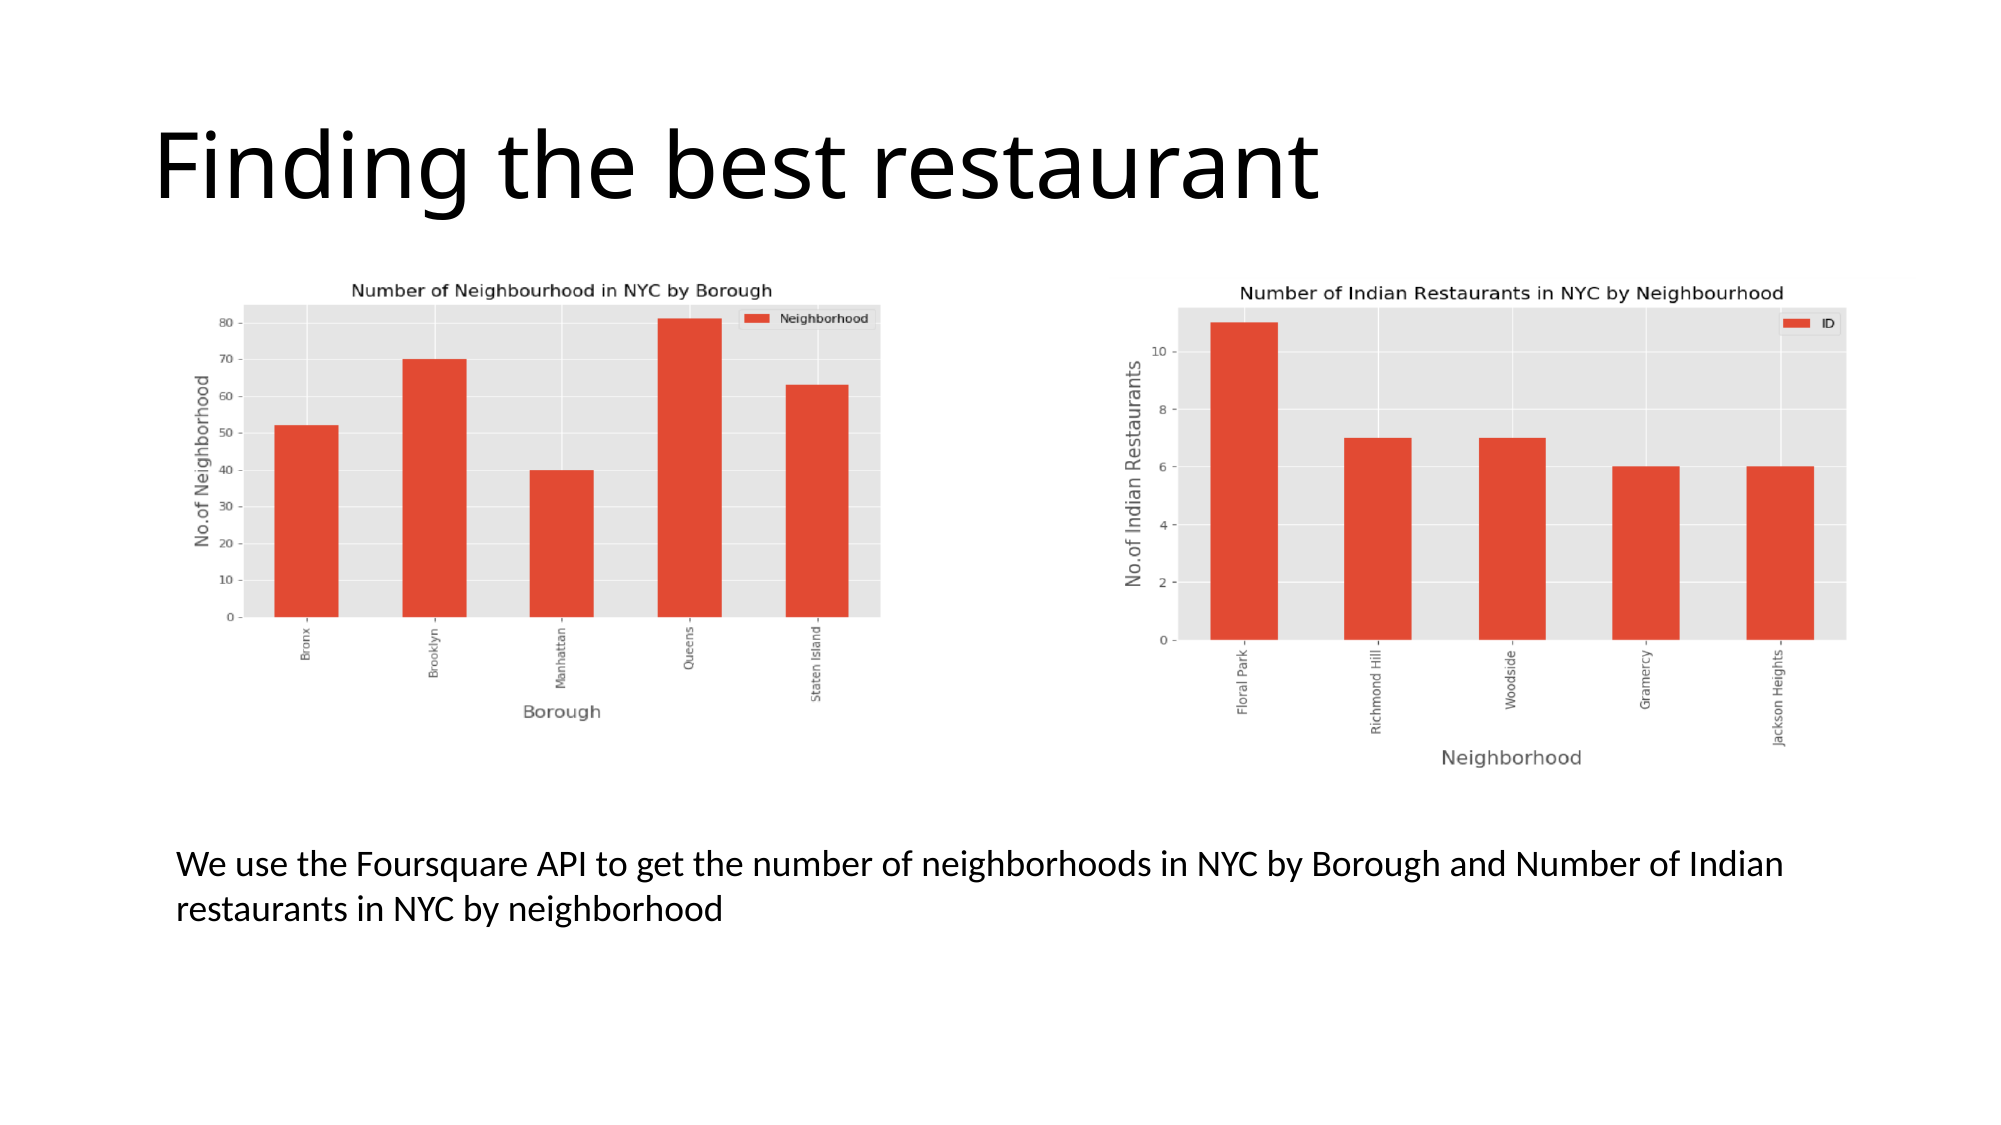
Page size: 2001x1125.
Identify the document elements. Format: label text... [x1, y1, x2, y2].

title Finding the best restaurant [137, 59, 1863, 278]
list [161, 277, 1043, 731]
text_box We use the Foursquare API to get the number of neighborhoods in NYC by Borough and Number of Indian restaurants in NYC by neighborhood [161, 831, 1819, 937]
picture [1109, 277, 1916, 782]
